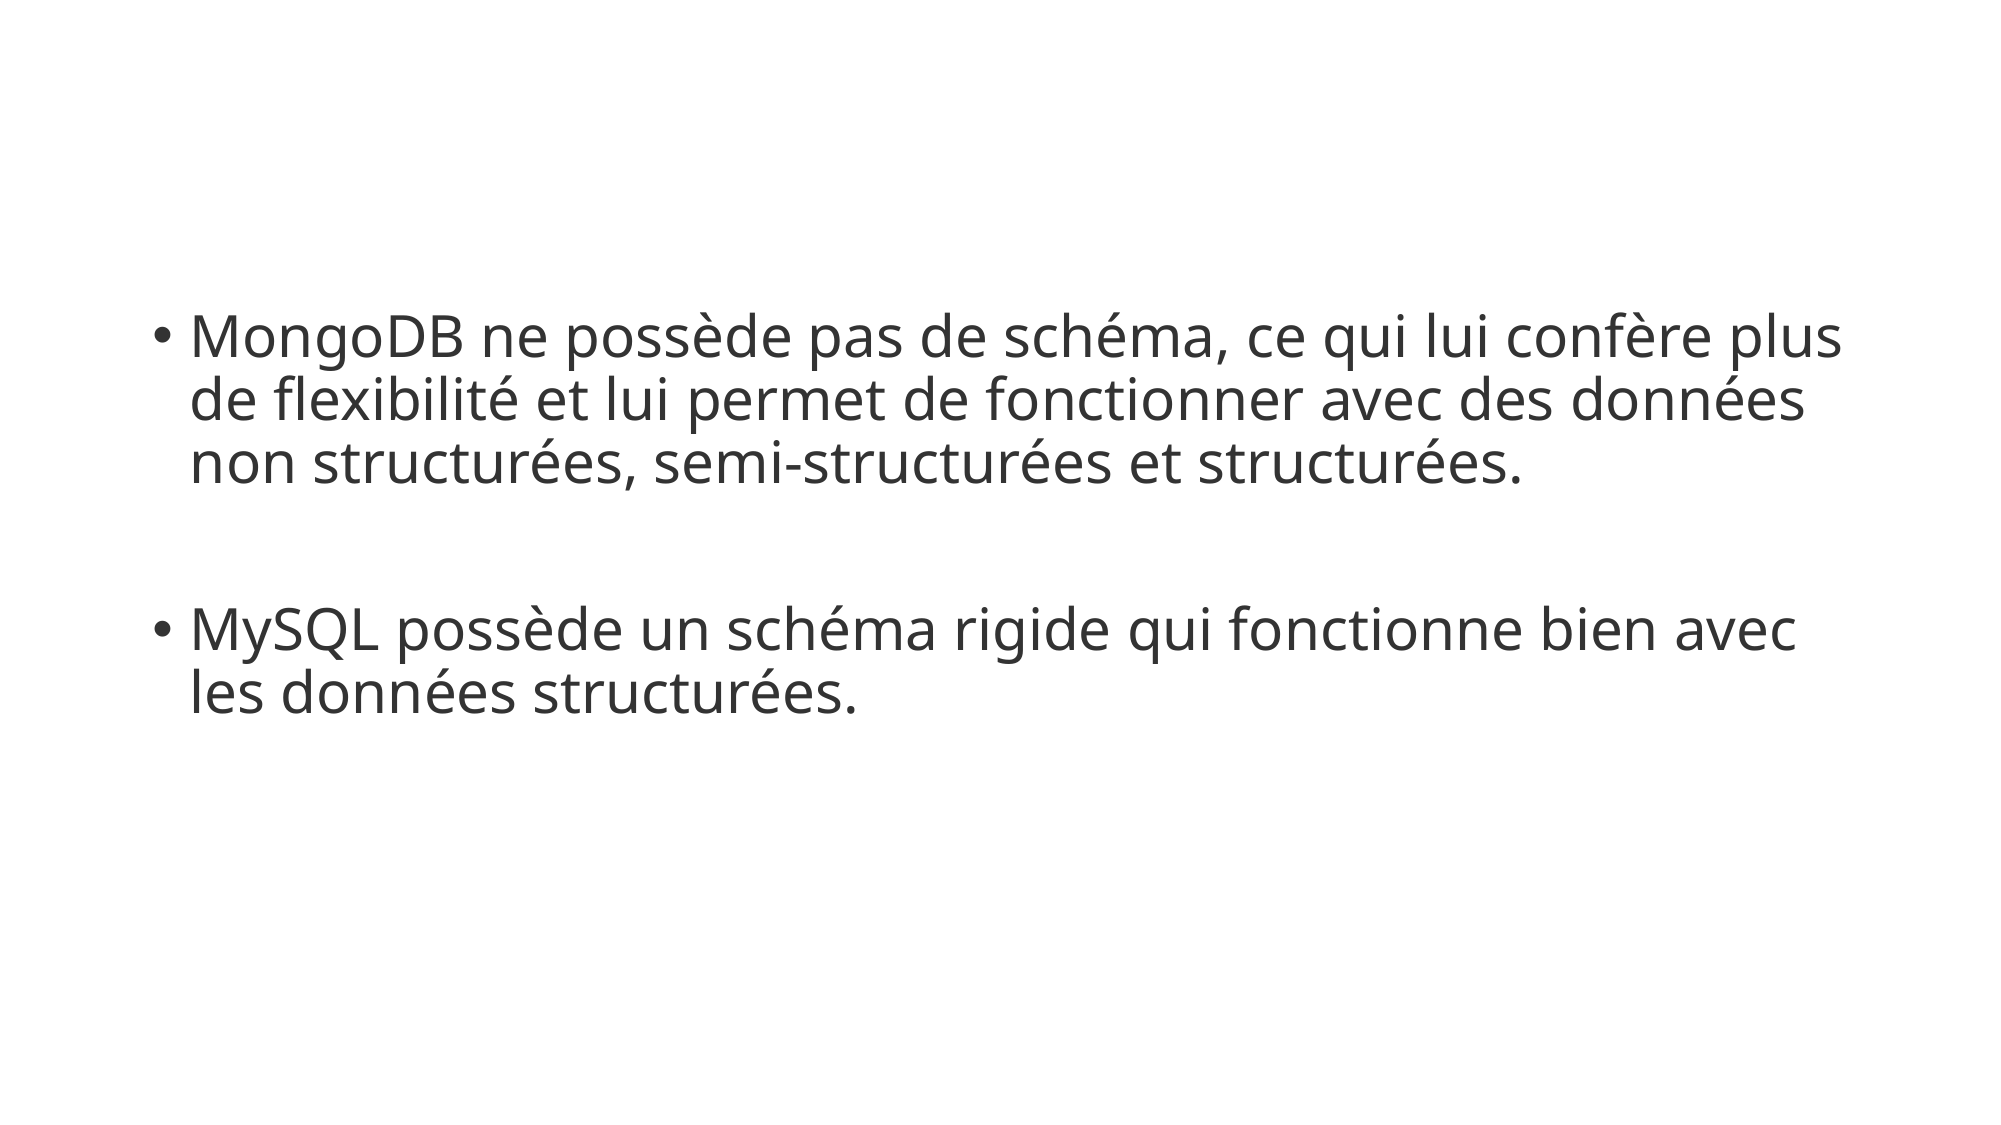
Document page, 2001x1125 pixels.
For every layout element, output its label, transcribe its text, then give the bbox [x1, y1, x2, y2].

list MongoDB ne possède pas de schéma, ce qui lui confère plus de flexibilité et lui permet de fonctionner avec des données non structurées, semi-structurées et structurées. MySQL possède un schéma rigide qui fonctionne bien avec les données structurées. [137, 299, 1863, 1014]
